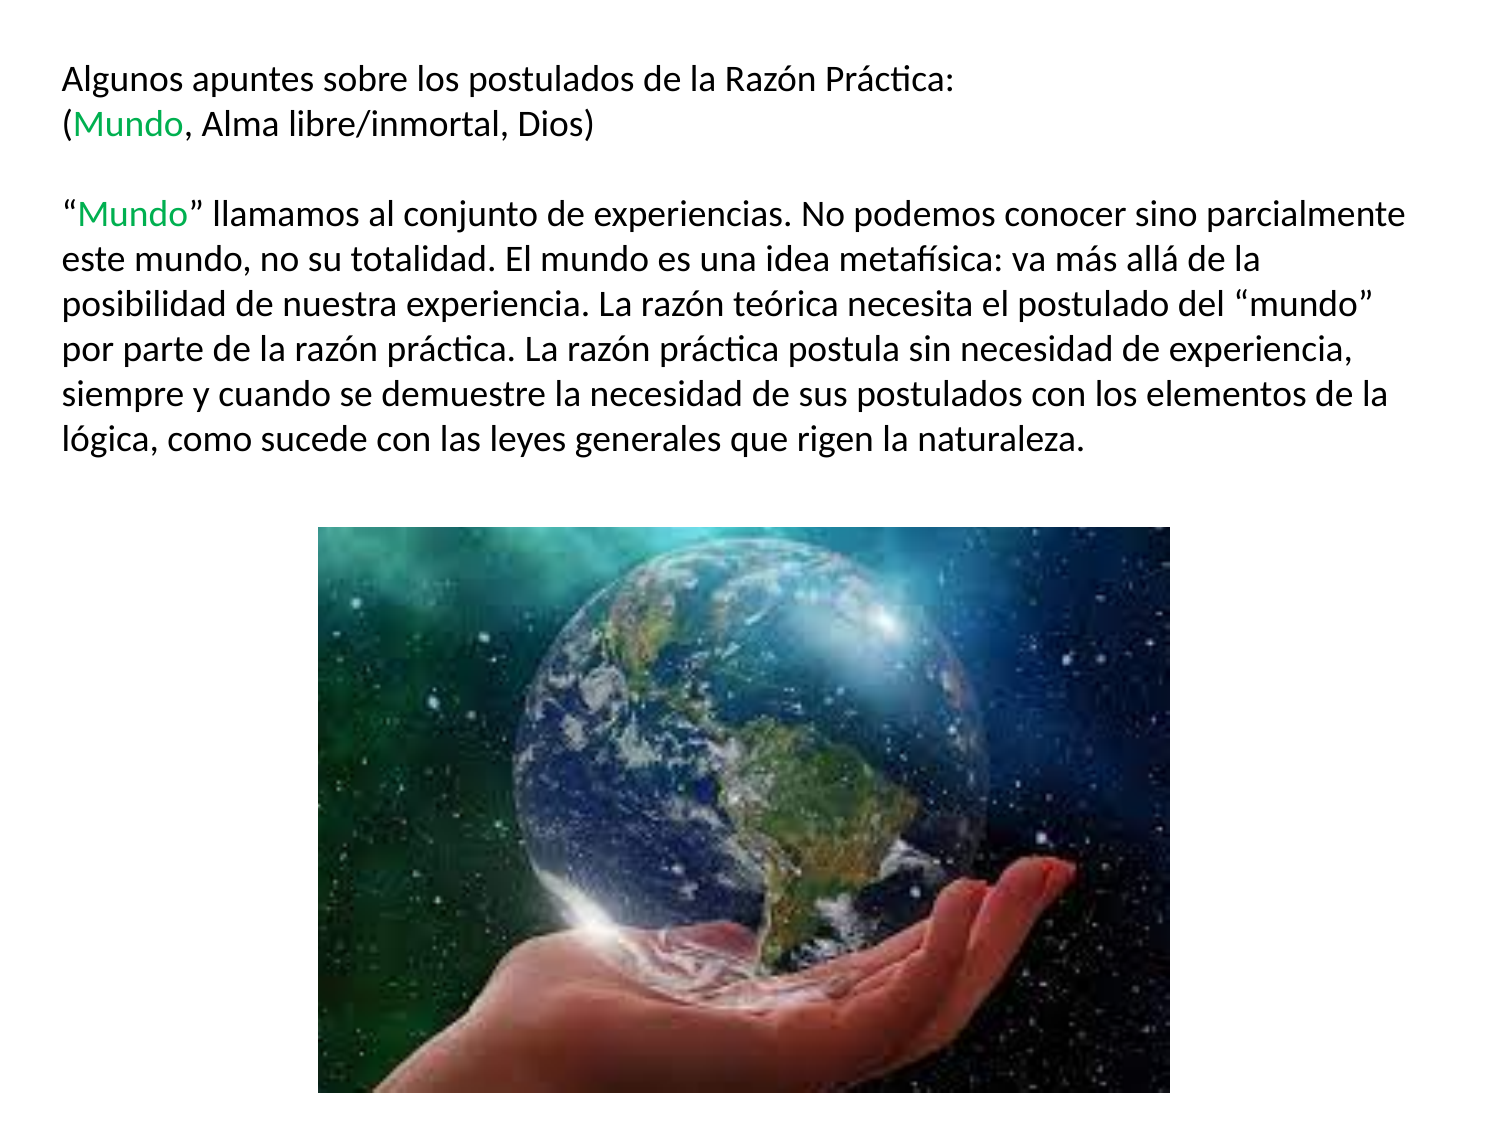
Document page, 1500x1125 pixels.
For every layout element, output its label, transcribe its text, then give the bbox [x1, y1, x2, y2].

picture [318, 526, 1170, 1094]
text_box Algunos apuntes sobre los postulados de la Razón Práctica: (Mundo, Alma libre/inmortal, Dios) “Mundo” llamamos al conjunto de experiencias. No podemos conocer sino parcialmente este mundo, no su totalidad. El mundo es una idea metafísica: va más allá de la posibilidad de nuestra experiencia. La razón teórica necesita el postulado del “mundo” por parte de la razón práctica. La razón práctica postula sin necesidad de experiencia, siempre y cuando se demuestre la necesidad de sus postulados con los elementos de la lógica, como sucede con las leyes generales que rigen la naturaleza. [46, 46, 1442, 602]
